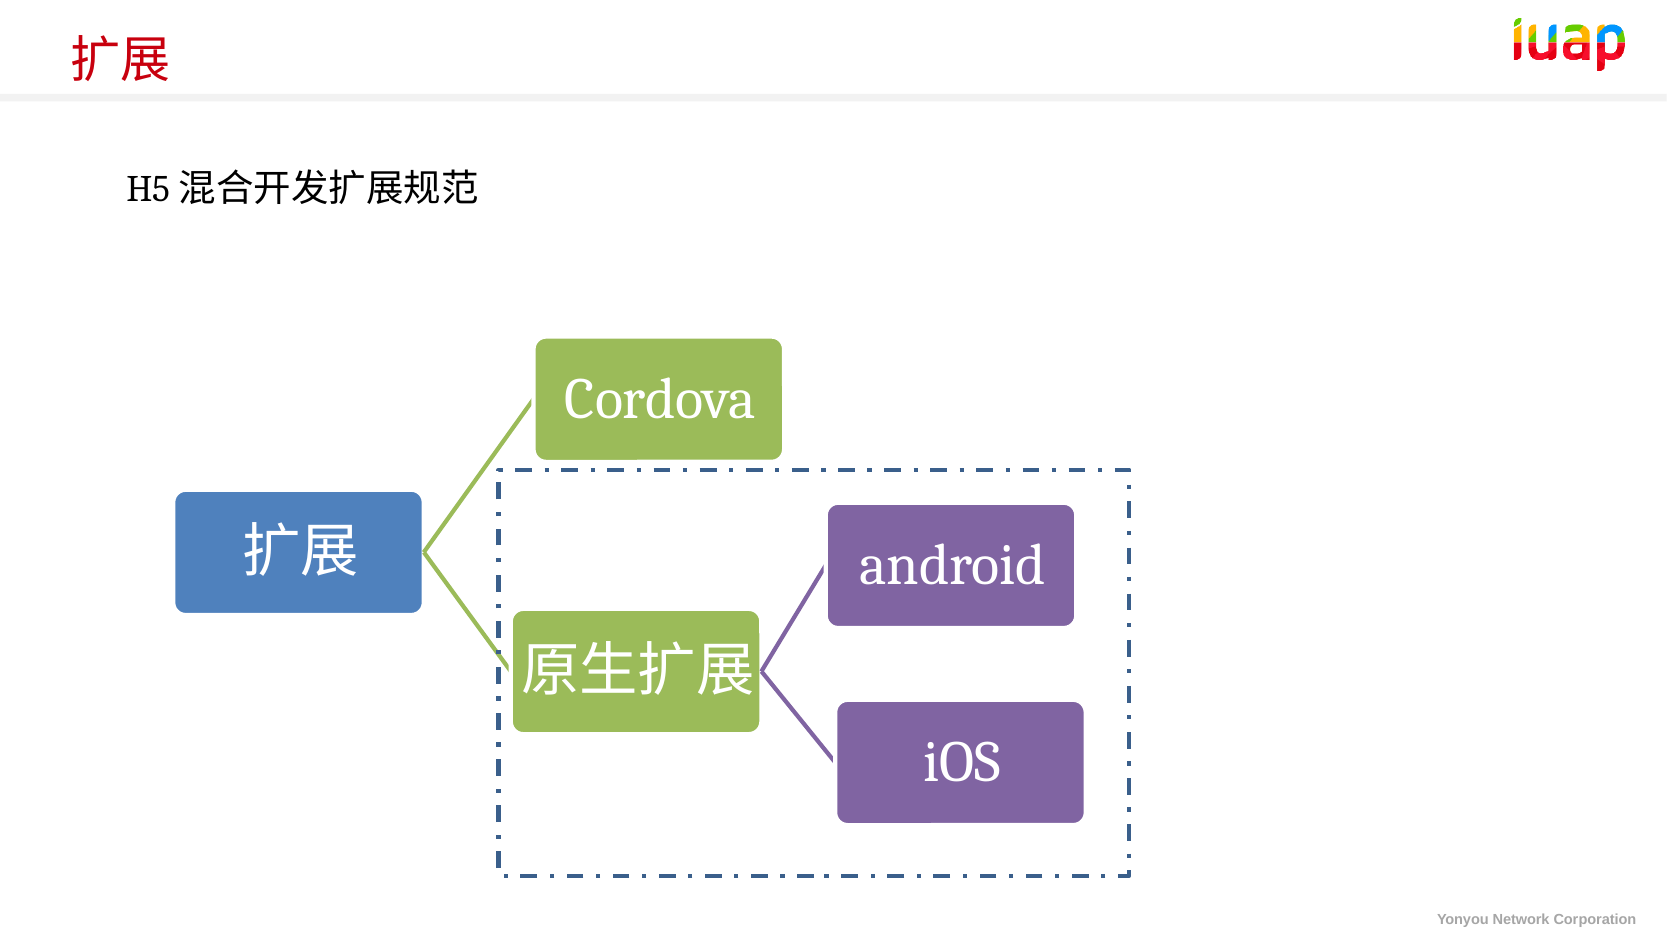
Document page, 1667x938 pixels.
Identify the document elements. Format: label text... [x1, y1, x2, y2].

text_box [165, 248, 1119, 875]
text_box [1122, 468, 1131, 878]
text_box 扩展 [55, 19, 1403, 98]
picture [1470, 0, 1667, 88]
text_box H5混合开发扩展规范 [111, 156, 494, 217]
